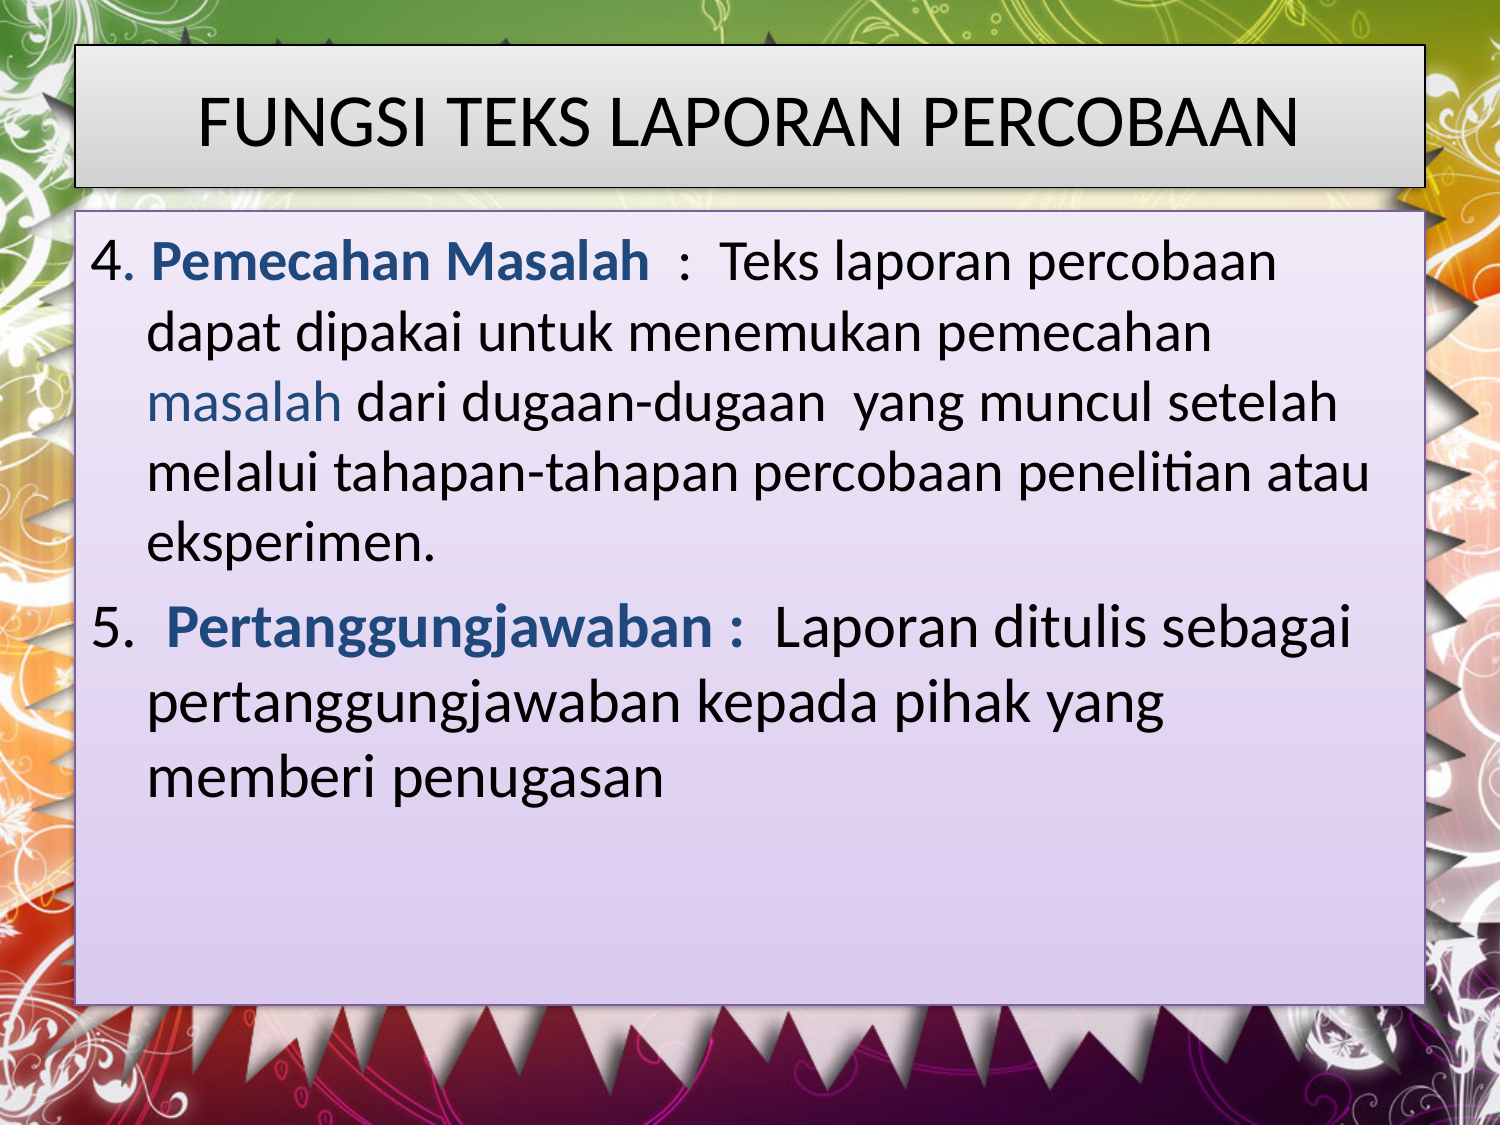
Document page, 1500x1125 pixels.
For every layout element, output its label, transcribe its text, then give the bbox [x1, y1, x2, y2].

title FUNGSI TEKS LAPORAN PERCOBAAN [74, 44, 1426, 188]
list 4. Pemecahan Masalah : Teks laporan percobaan dapat dipakai untuk menemukan pemecahan masalah dari dugaan-dugaan yang muncul setelah melalui tahapan-tahapan percobaan penelitian atau eksperimen. 5. Pertanggungjawaban : Laporan ditulis sebagai pertanggungjawaban kepada pihak yang memberi penugasan [74, 210, 1426, 1006]
picture [0, 0, 1500, 1125]
